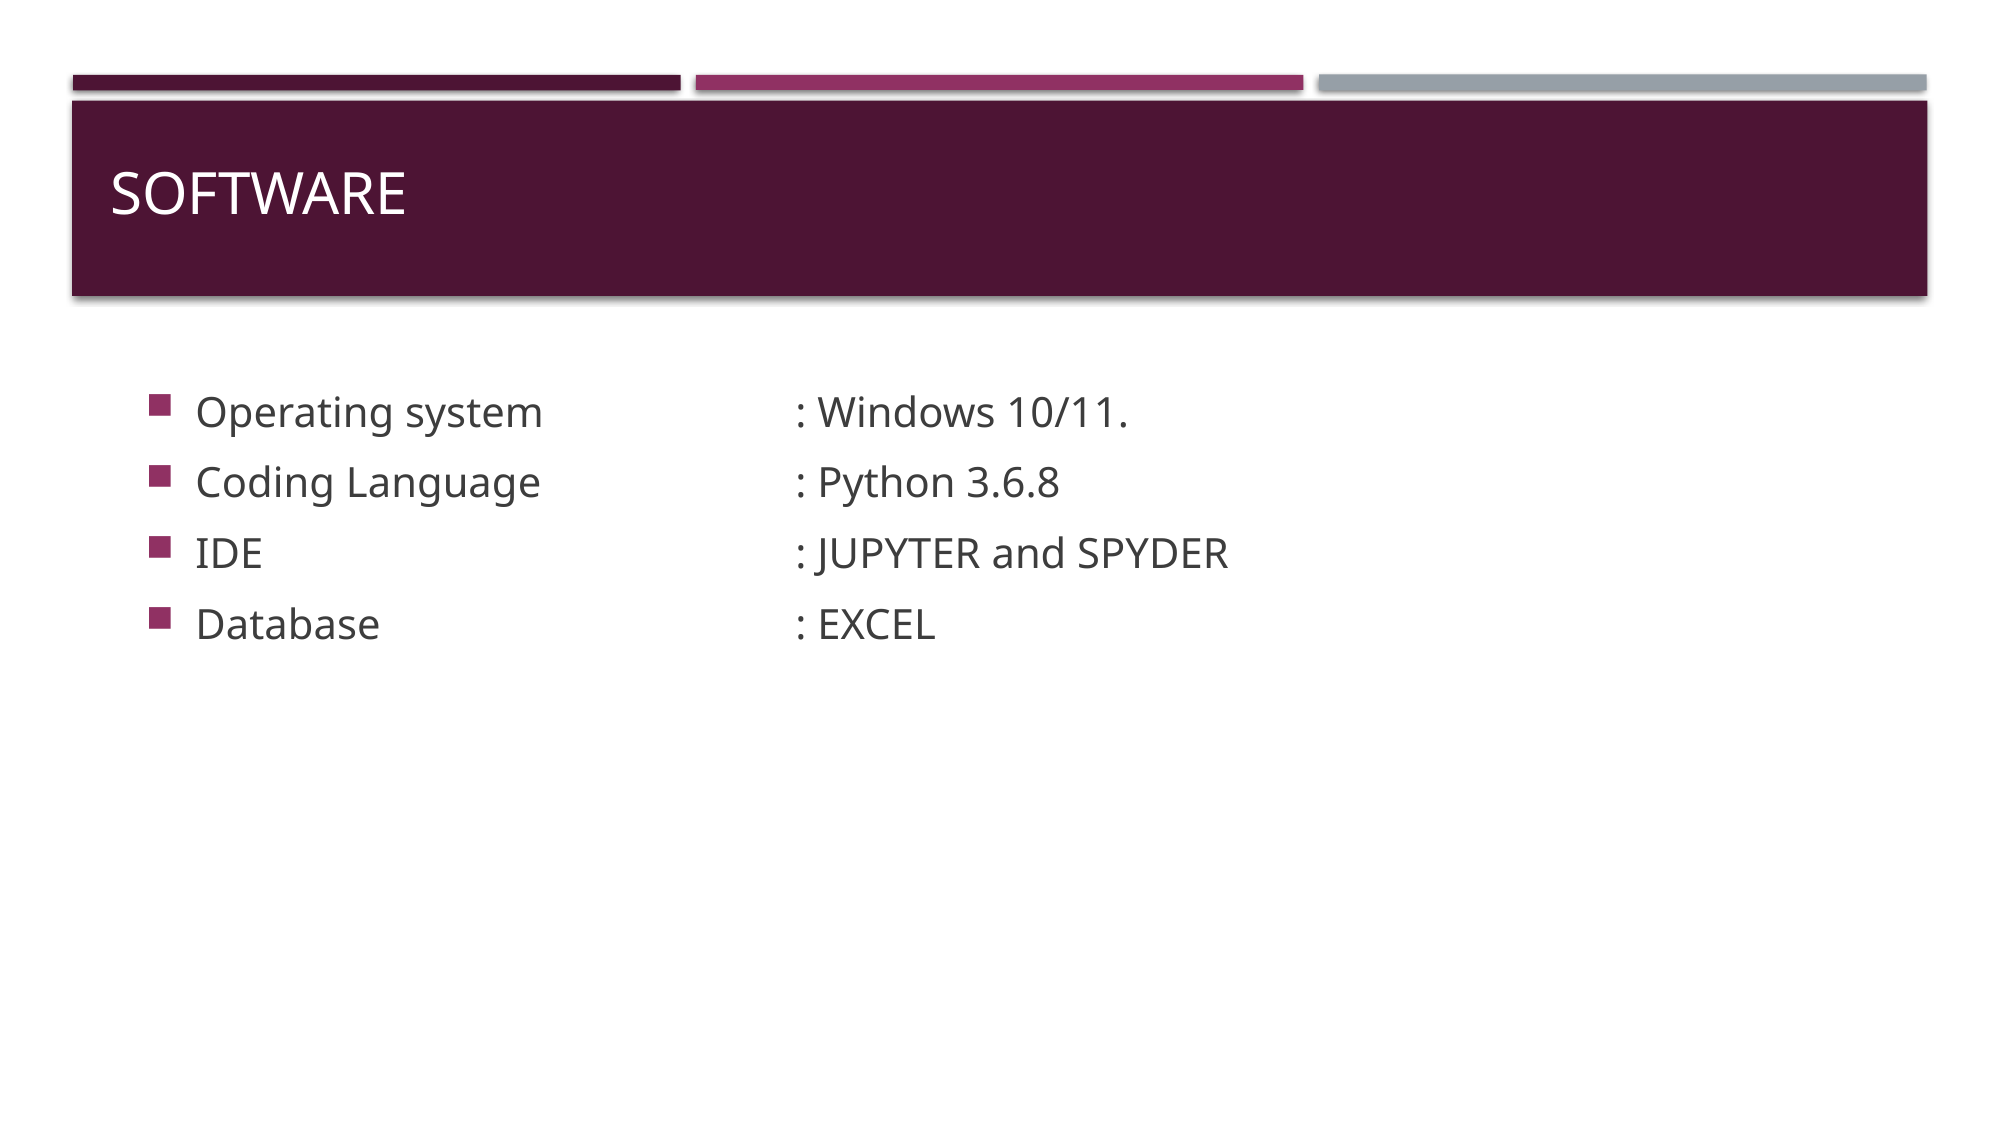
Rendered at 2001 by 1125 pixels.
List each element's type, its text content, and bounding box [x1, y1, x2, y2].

list Operating system : Windows 10/11. Coding Language : Python 3.6.8 IDE : JUPYTER and SPYDER Database : EXCEL [130, 233, 1541, 871]
title Software [95, 115, 1905, 234]
